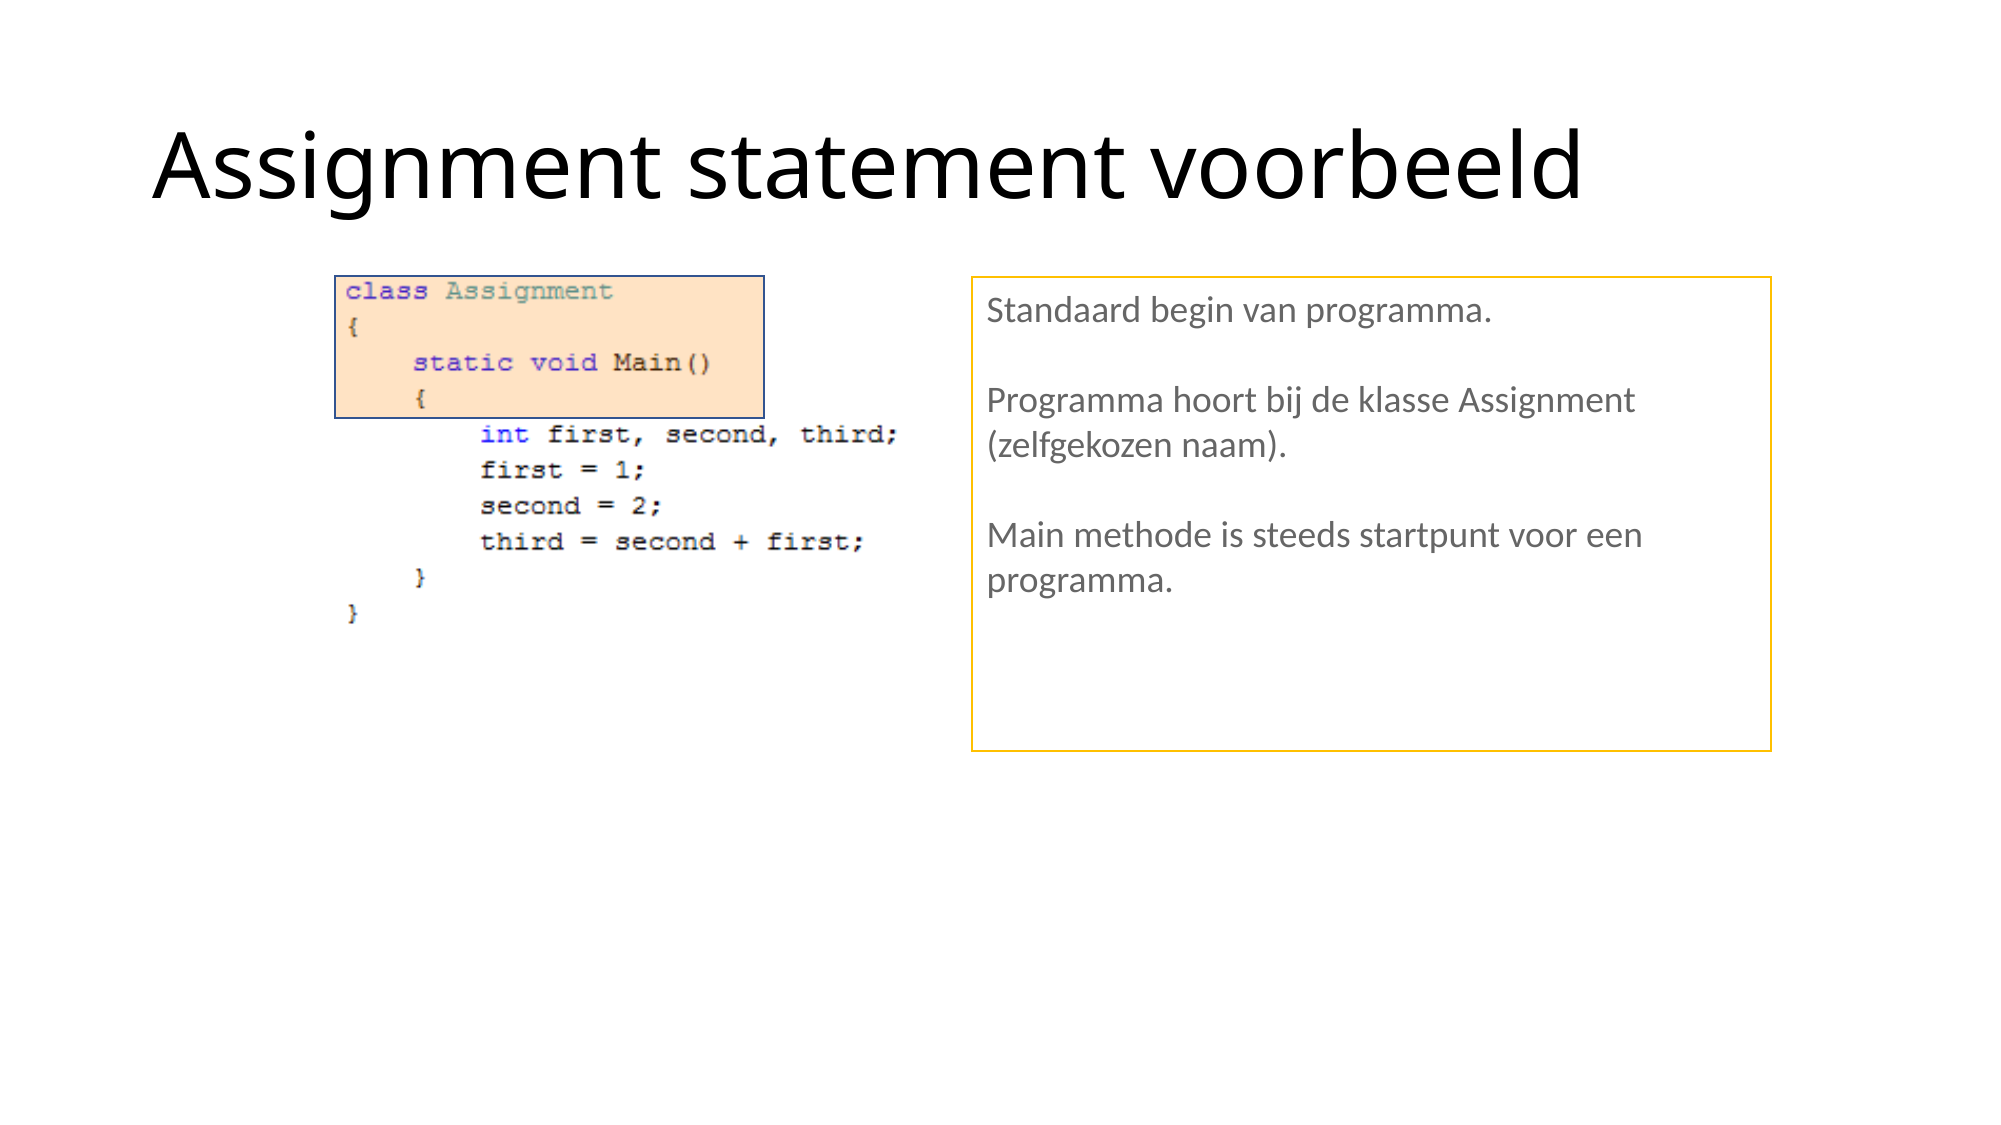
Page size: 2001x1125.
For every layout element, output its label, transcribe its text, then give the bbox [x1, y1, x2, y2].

title Assignment statement voorbeeld [137, 59, 1863, 278]
text_box [334, 275, 341, 419]
picture [341, 272, 954, 643]
text_box Standaard begin van programma. Programma hoort bij de klasse Assignment (zelfgekozen naam). Main methode is steeds startpunt voor een programma. [971, 276, 1772, 752]
